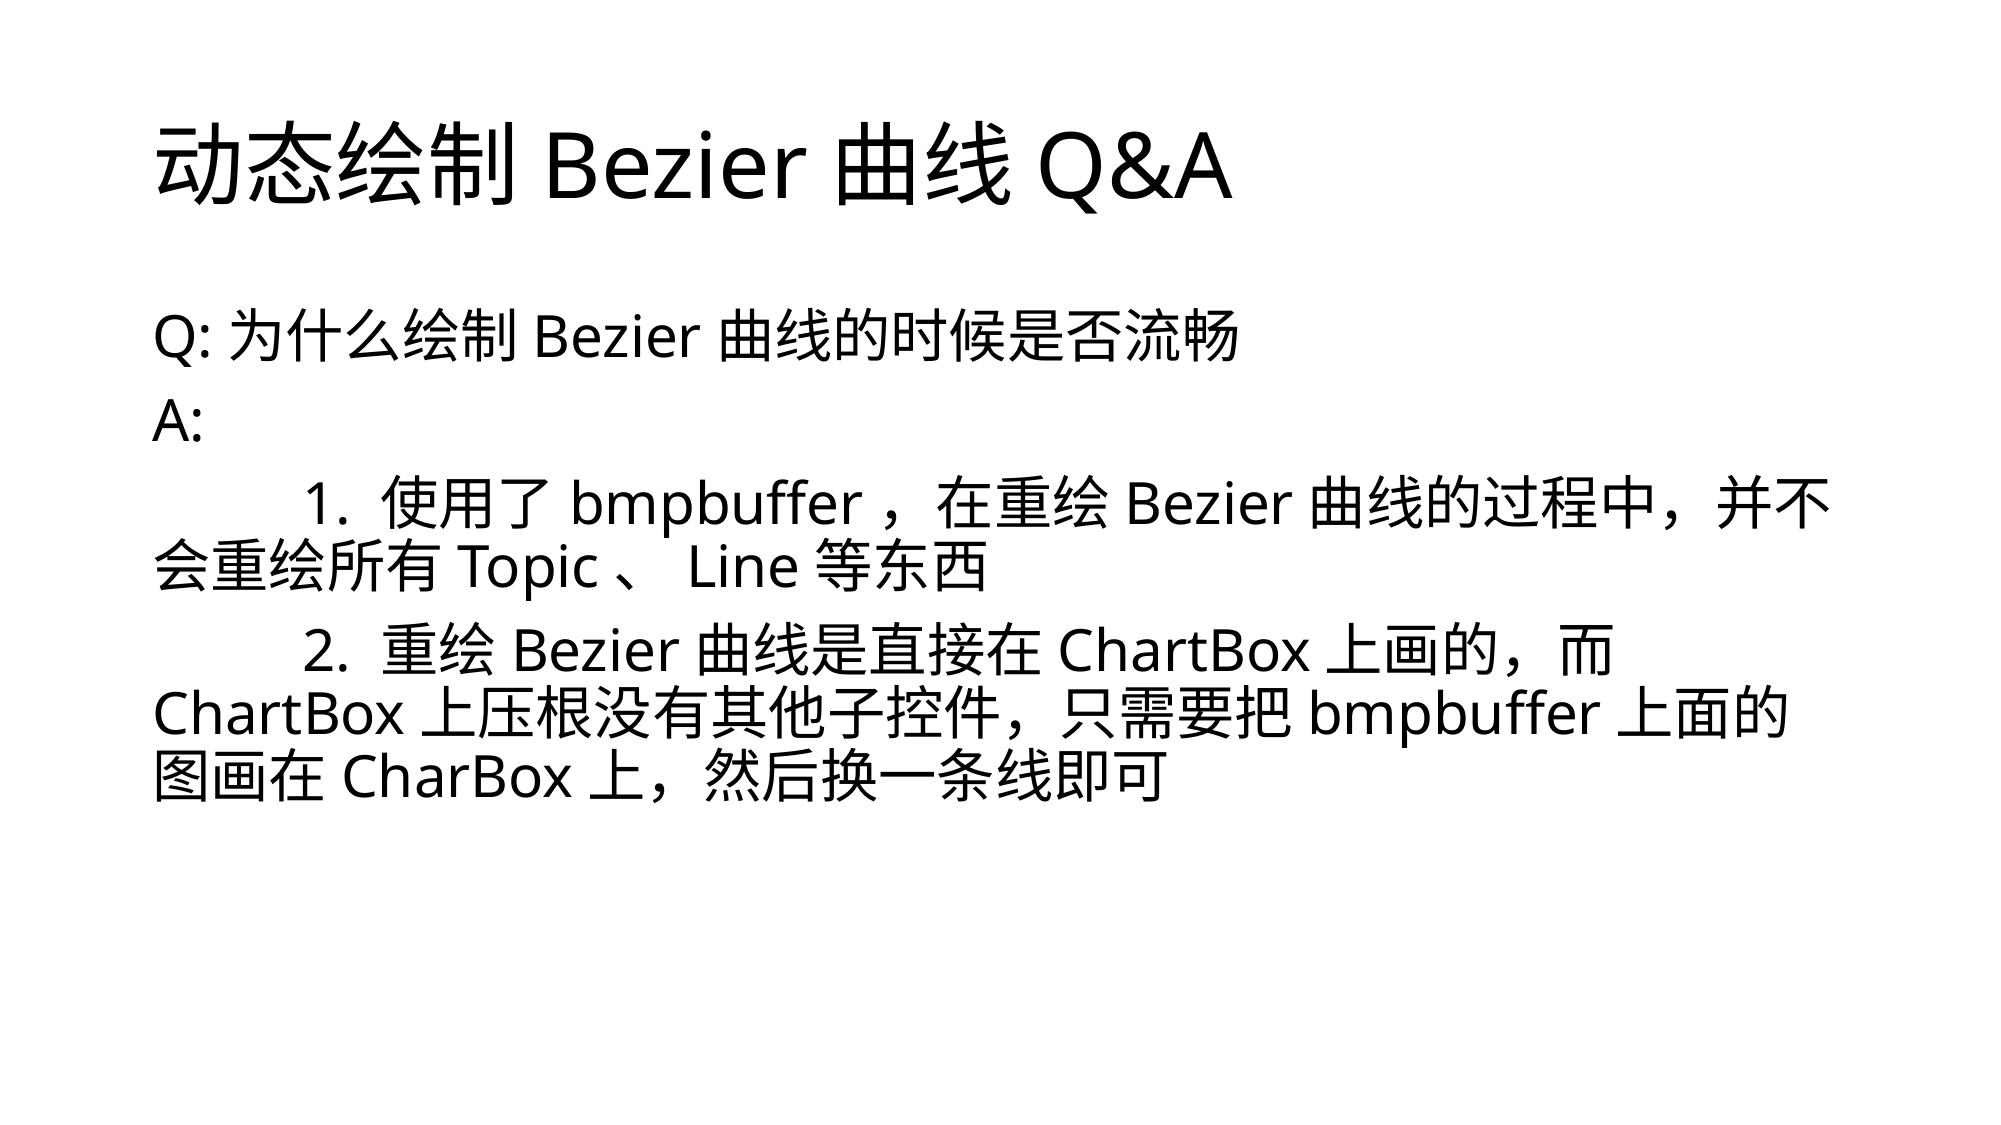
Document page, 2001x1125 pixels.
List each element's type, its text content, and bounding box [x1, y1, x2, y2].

title 动态绘制Bezier曲线Q&A [137, 59, 1863, 278]
list Q:为什么绘制Bezier曲线的时候是否流畅 A: 1. 使用了bmpbuffer，在重绘Bezier曲线的过程中，并不会重绘所有Topic、Line等东西 2. 重绘Bezier曲线是直接在ChartBox上画的，而ChartBox上压根没有其他子控件，只需要把bmpbuffer上面的图画在CharBox上，然后换一条线即可 [137, 299, 1863, 1014]
